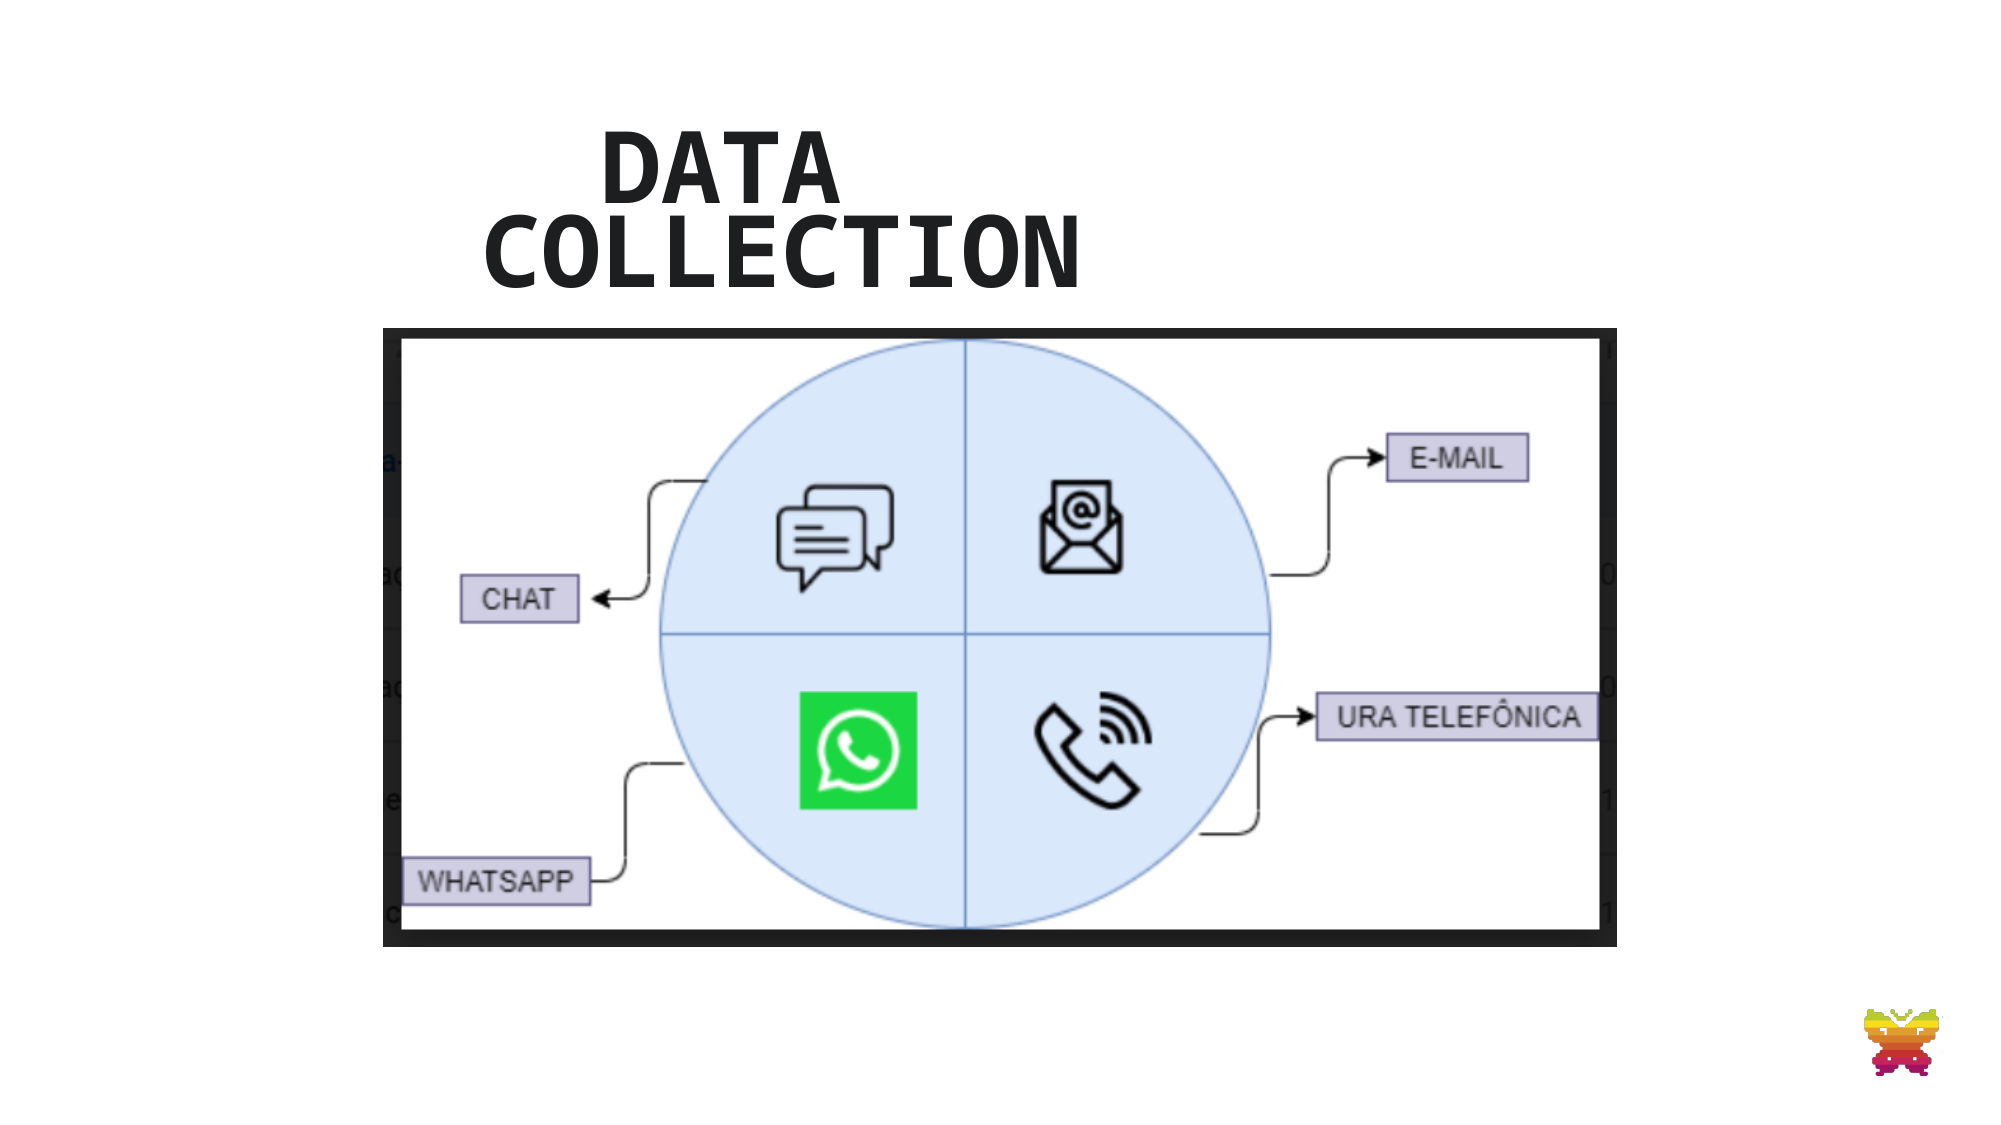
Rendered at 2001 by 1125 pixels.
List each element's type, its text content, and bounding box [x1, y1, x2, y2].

list DATA COLLECTION [466, 121, 1455, 221]
picture [383, 328, 1617, 947]
picture [1856, 1009, 1944, 1077]
